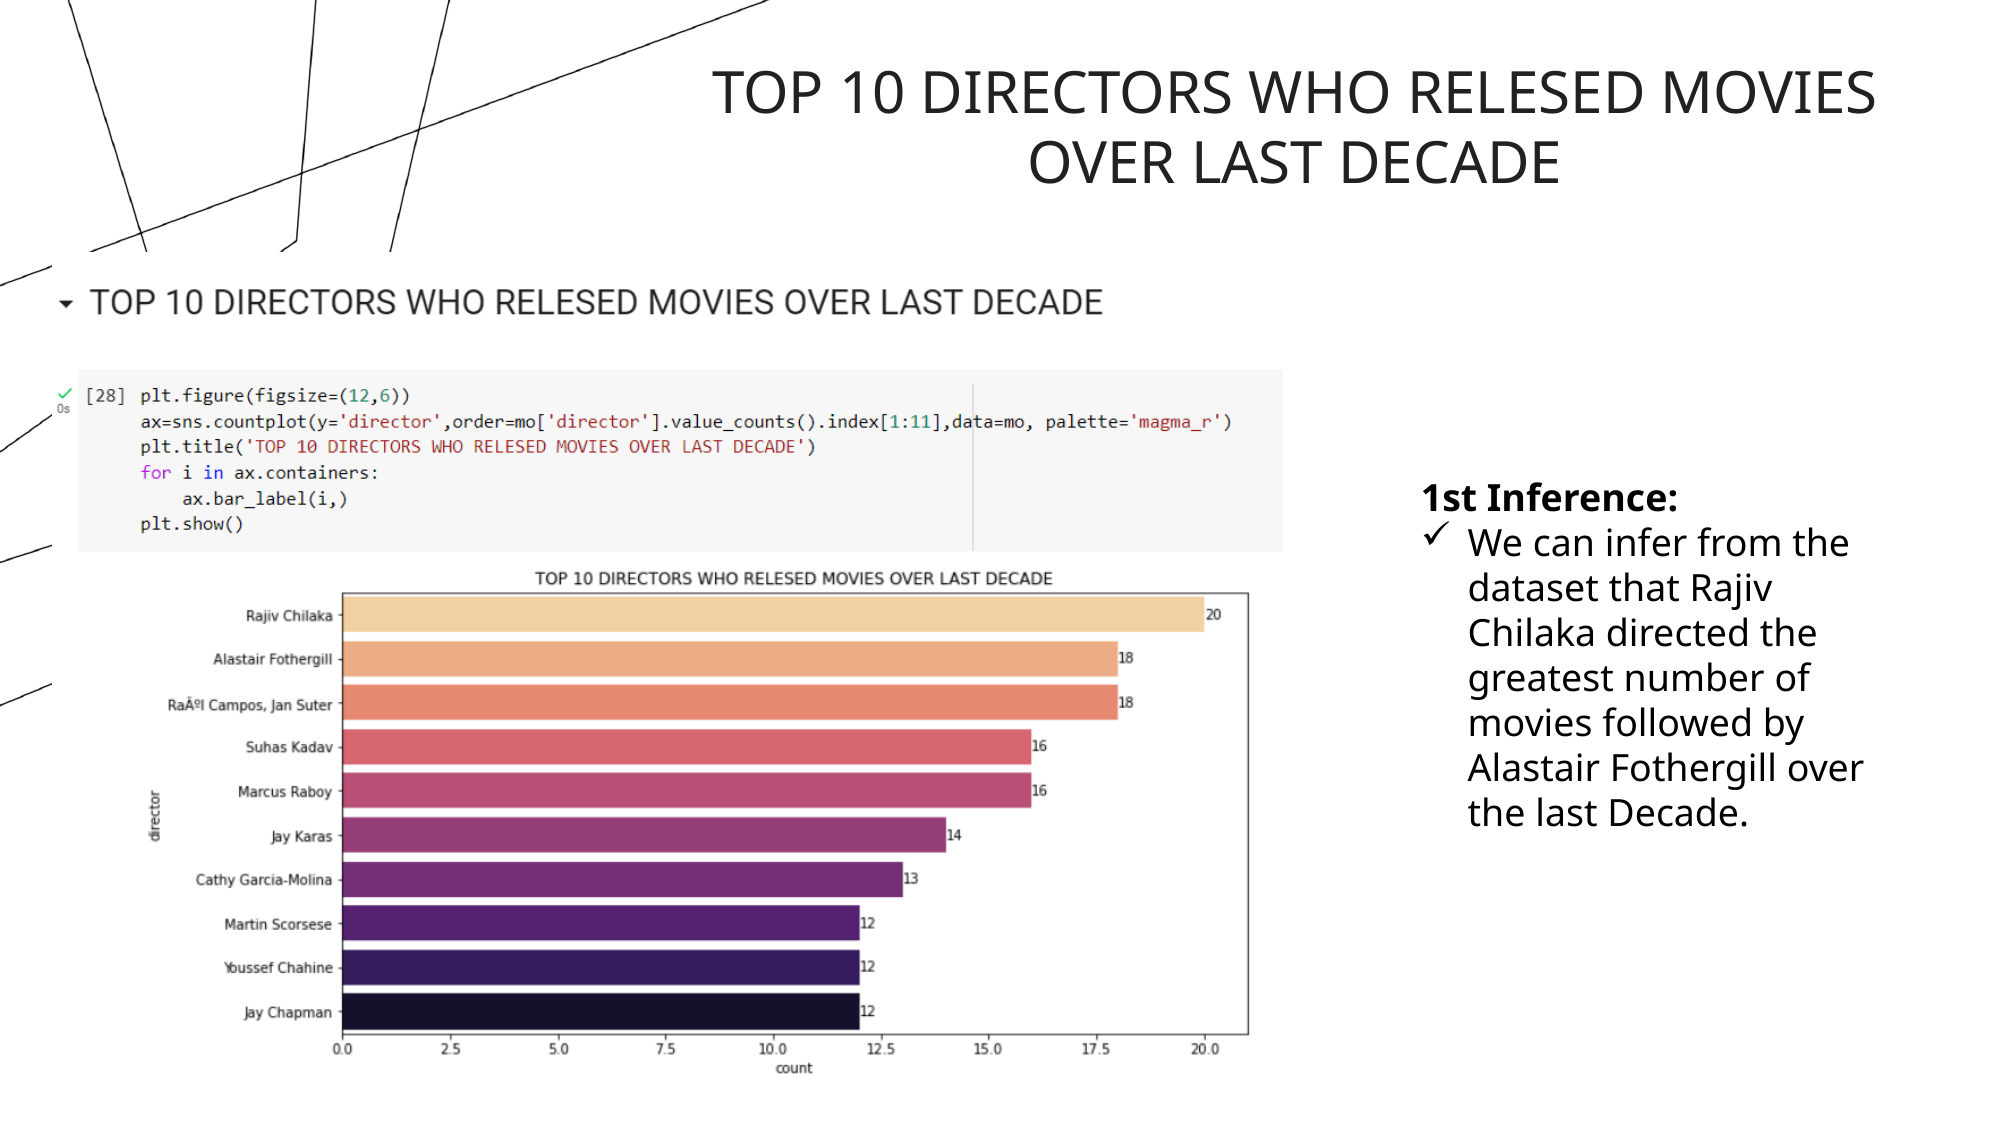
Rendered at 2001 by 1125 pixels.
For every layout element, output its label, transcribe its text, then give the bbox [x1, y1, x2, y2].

text_box TOP 10 DIRECTORS WHO RELESED MOVIES OVER LAST DECADE [680, 47, 1910, 203]
picture [0, 0, 1283, 1108]
text_box 1st Inference: We can infer from the dataset that Rajiv Chilaka directed the greatest number of movies followed by Alastair Fothergill over the last Decade. [1405, 466, 1911, 887]
